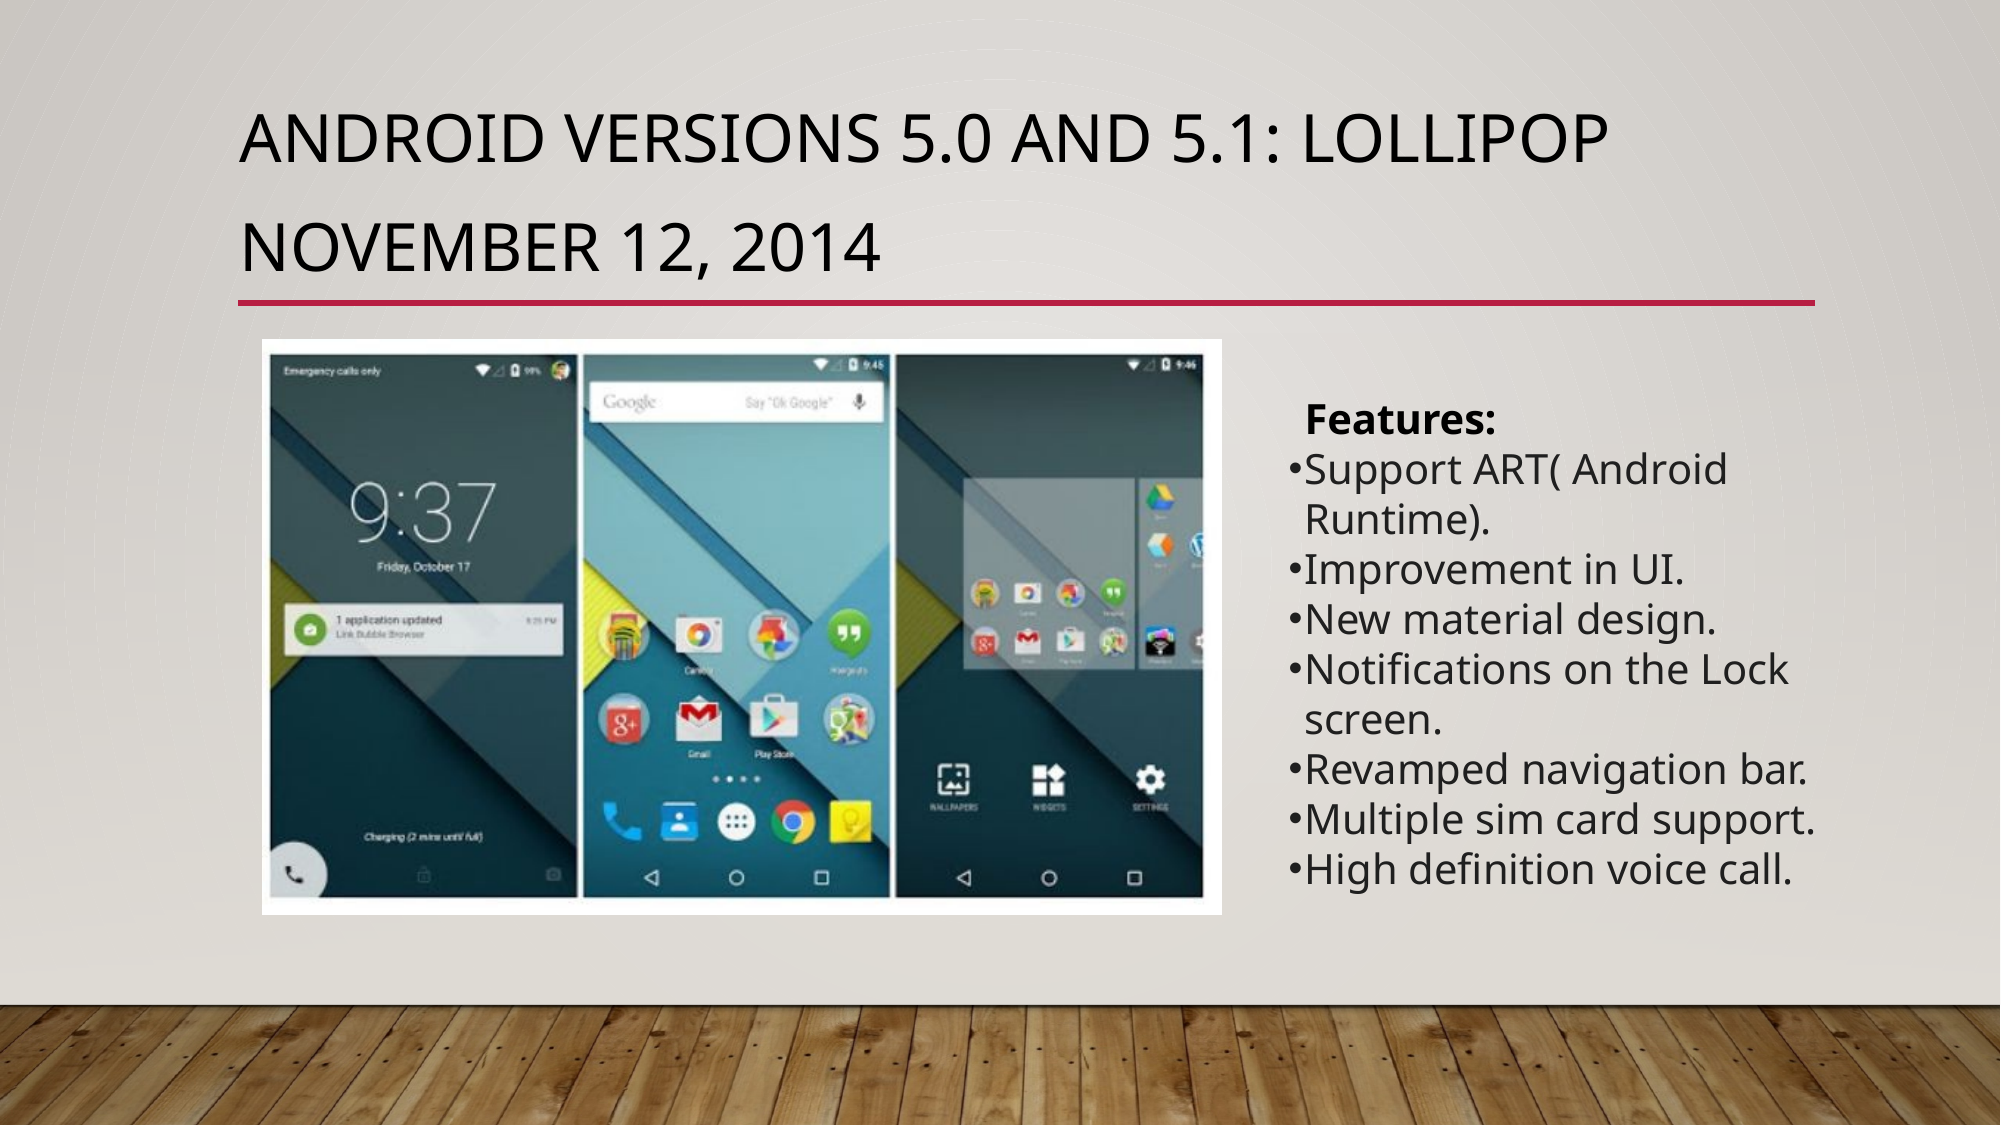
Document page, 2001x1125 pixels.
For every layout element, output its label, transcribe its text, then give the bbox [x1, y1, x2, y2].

text_box Features: Support ART( Android Runtime). Improvement in UI. New material design. Notifications on the Lock screen. Revamped navigation bar. Multiple sim card support. High definition voice call. [1288, 390, 1916, 893]
picture [0, 1005, 2000, 1125]
title Android versions 5.0 and 5.1: Lollipop November 12, 2014 [239, 63, 1833, 286]
picture [262, 339, 1222, 915]
